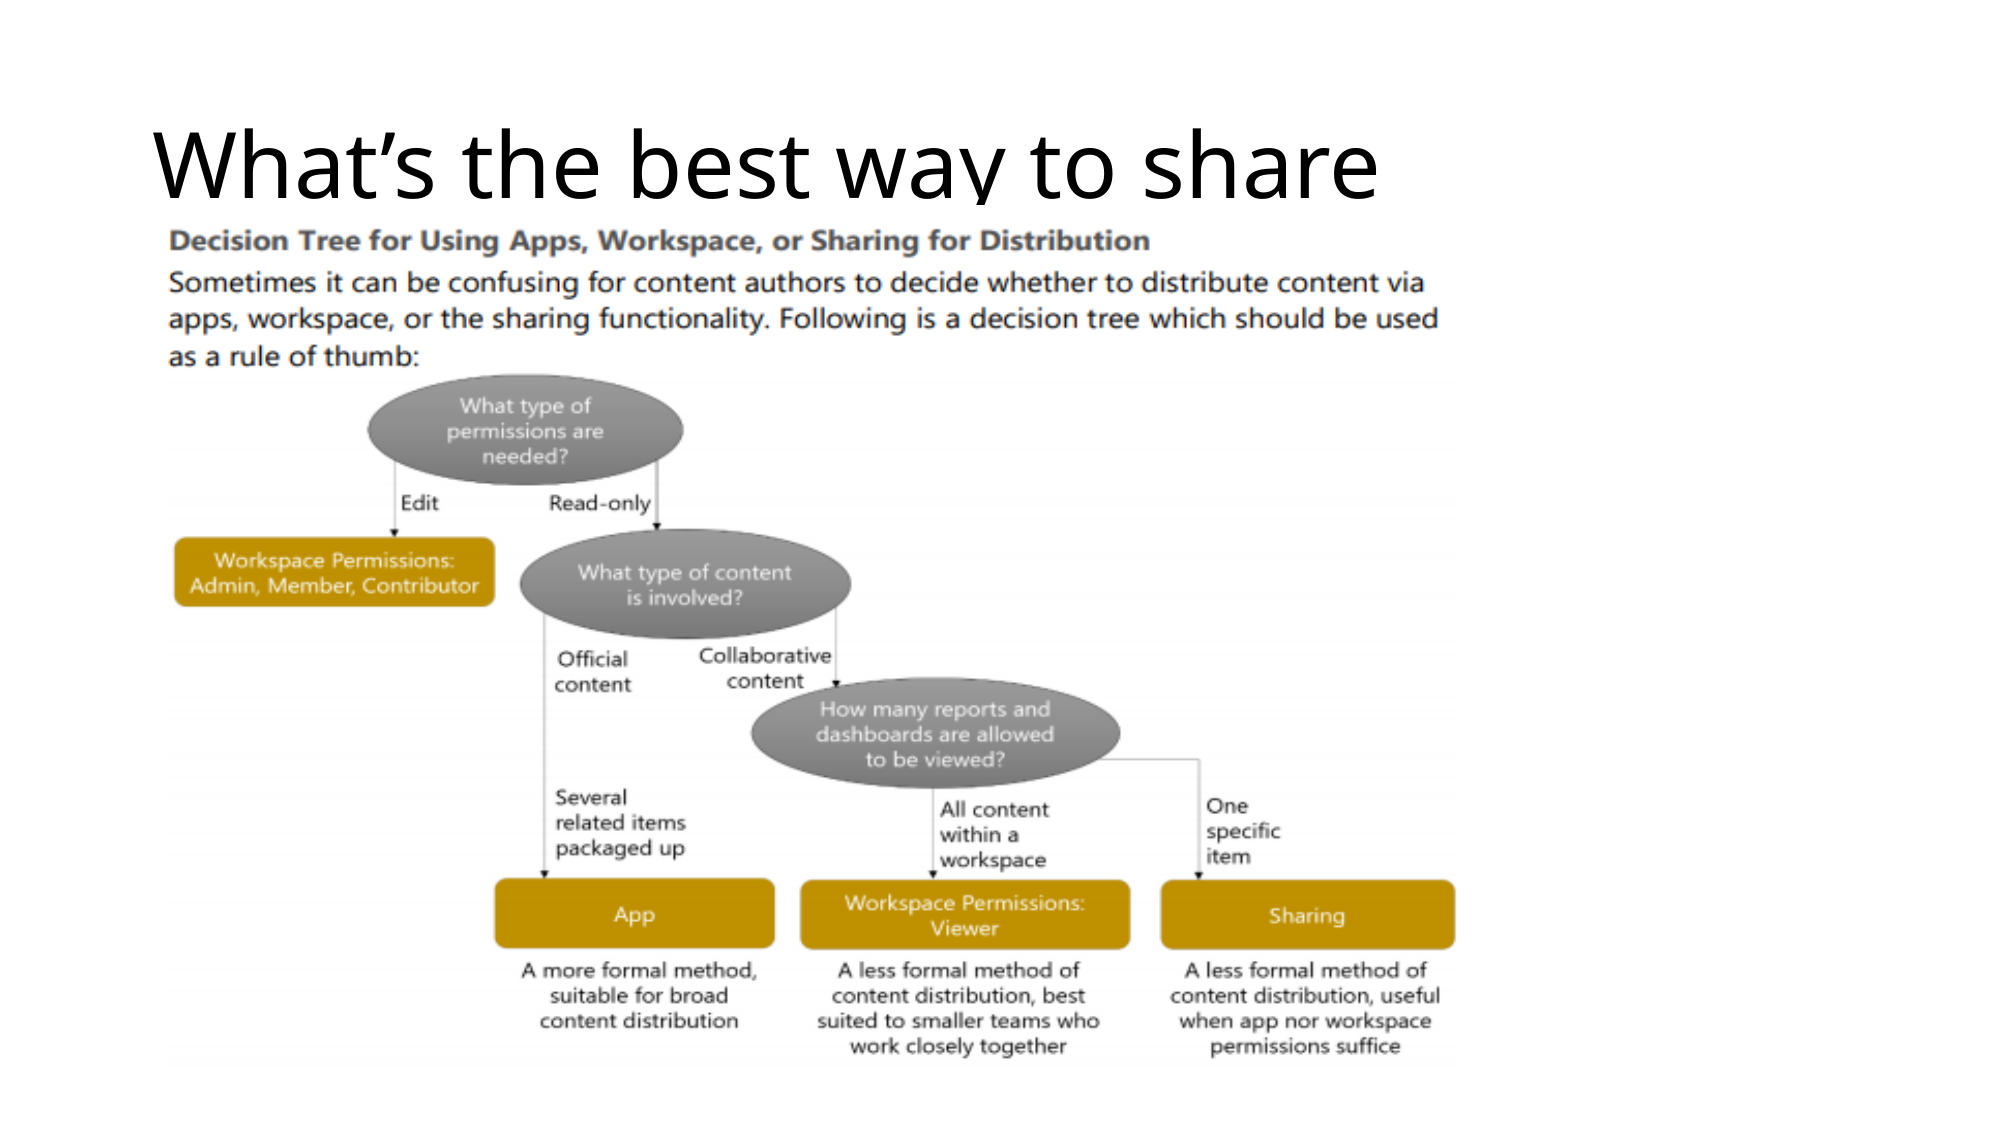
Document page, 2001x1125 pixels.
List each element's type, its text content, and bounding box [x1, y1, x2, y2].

title What’s the best way to share [137, 59, 1863, 278]
picture [111, 205, 1541, 1070]
